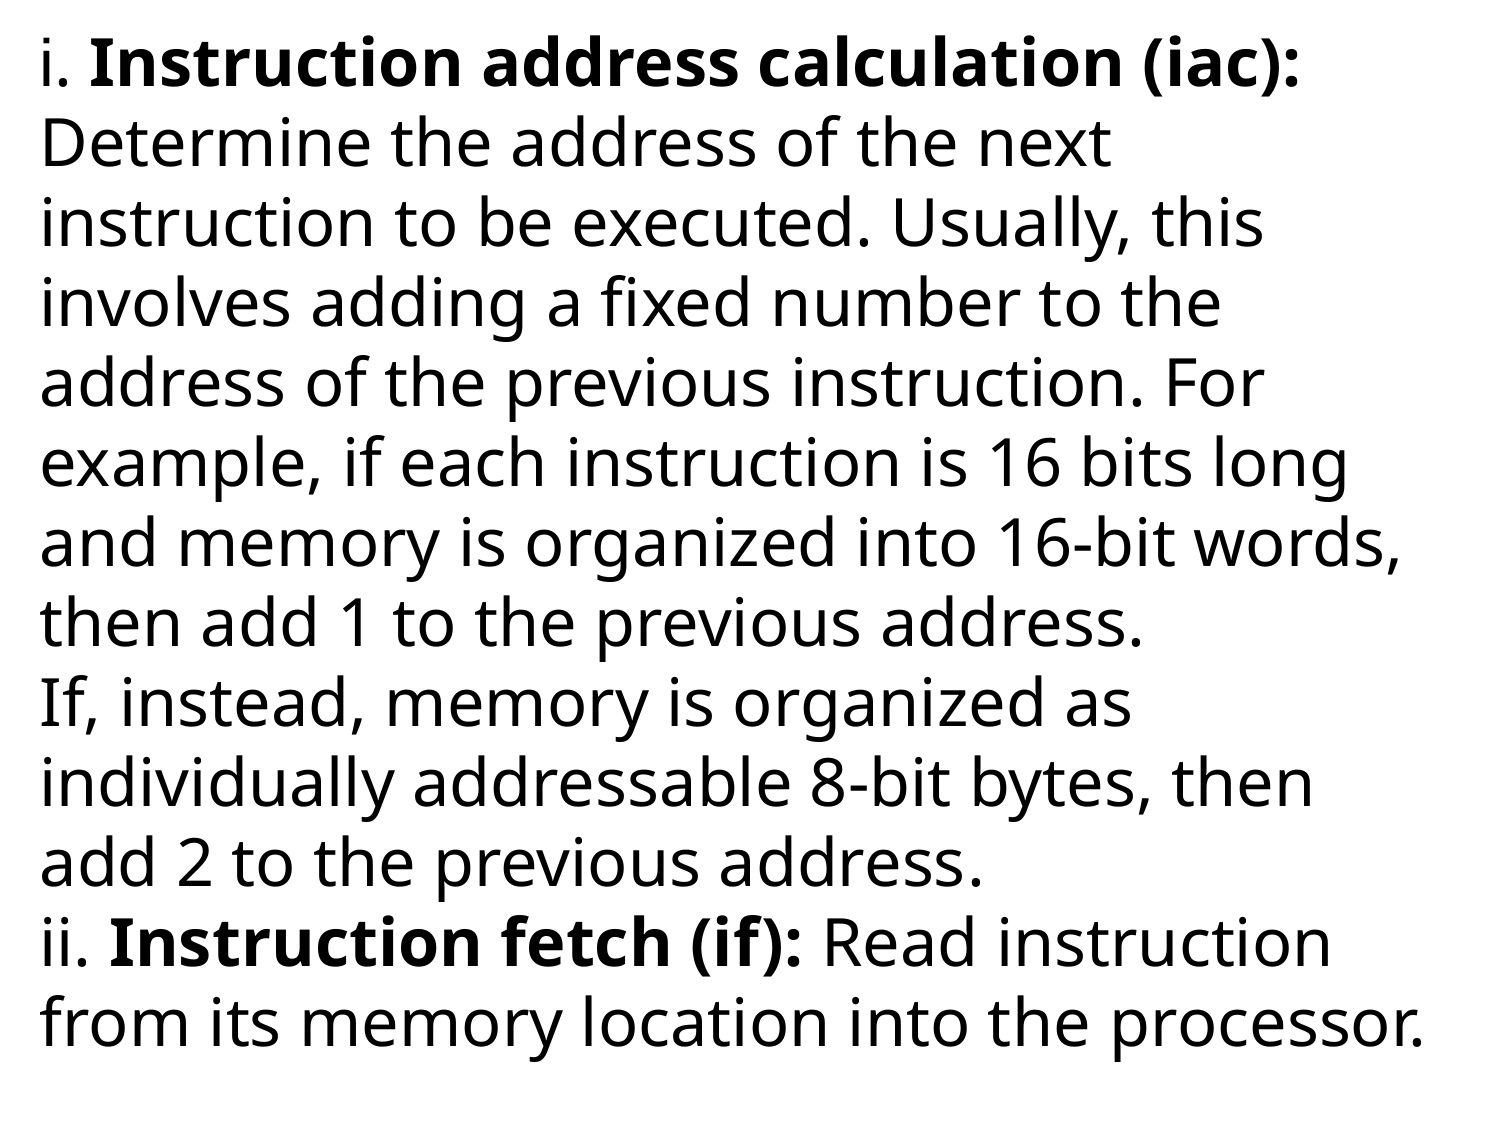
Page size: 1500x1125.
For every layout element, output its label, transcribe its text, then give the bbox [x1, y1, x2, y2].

text_box i. Instruction address calculation (iac): Determine the address of the next instruction to be executed. Usually, this involves adding a fixed number to the address of the previous instruction. For example, if each instruction is 16 bits long and memory is organized into 16-bit words, then add 1 to the previous address. If, instead, memory is organized as individually addressable 8-bit bytes, then add 2 to the previous address. ii. Instruction fetch (if): Read instruction from its memory location into the processor. [24, 12, 1450, 1067]
